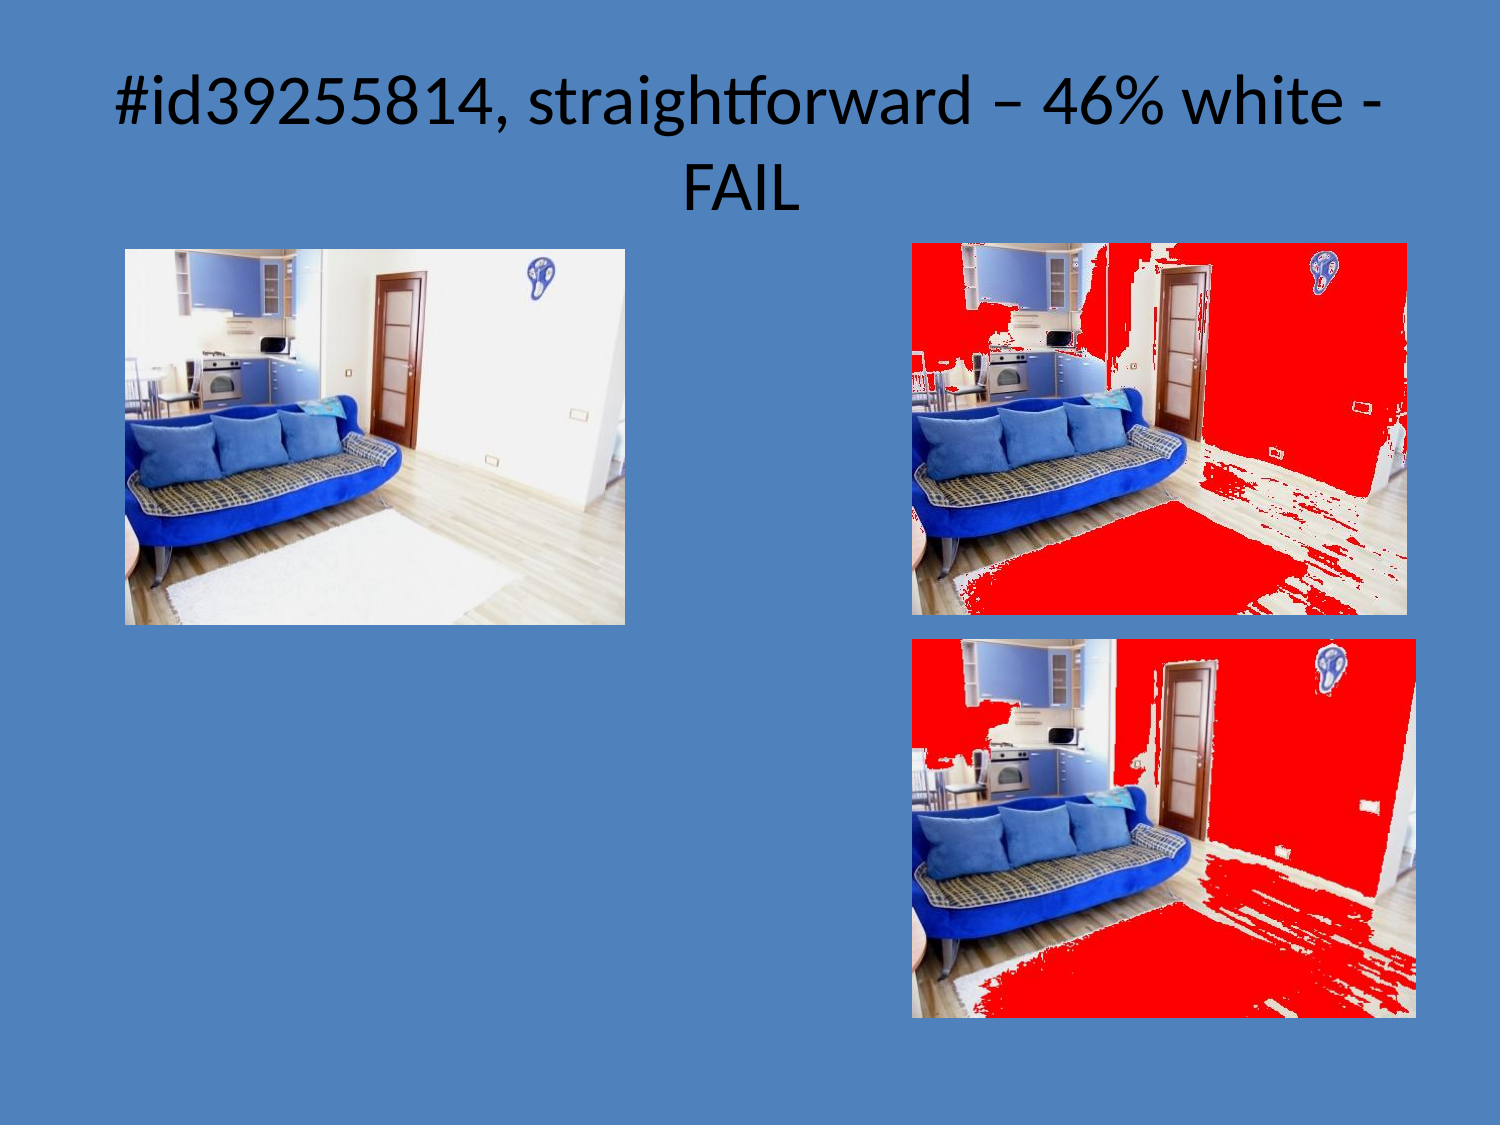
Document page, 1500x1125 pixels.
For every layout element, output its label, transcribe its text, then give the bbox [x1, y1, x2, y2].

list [912, 243, 1407, 615]
picture [912, 639, 1416, 1018]
title #id39255814, straightforward – 46% white - FAIL [75, 45, 1425, 233]
picture [124, 249, 626, 626]
